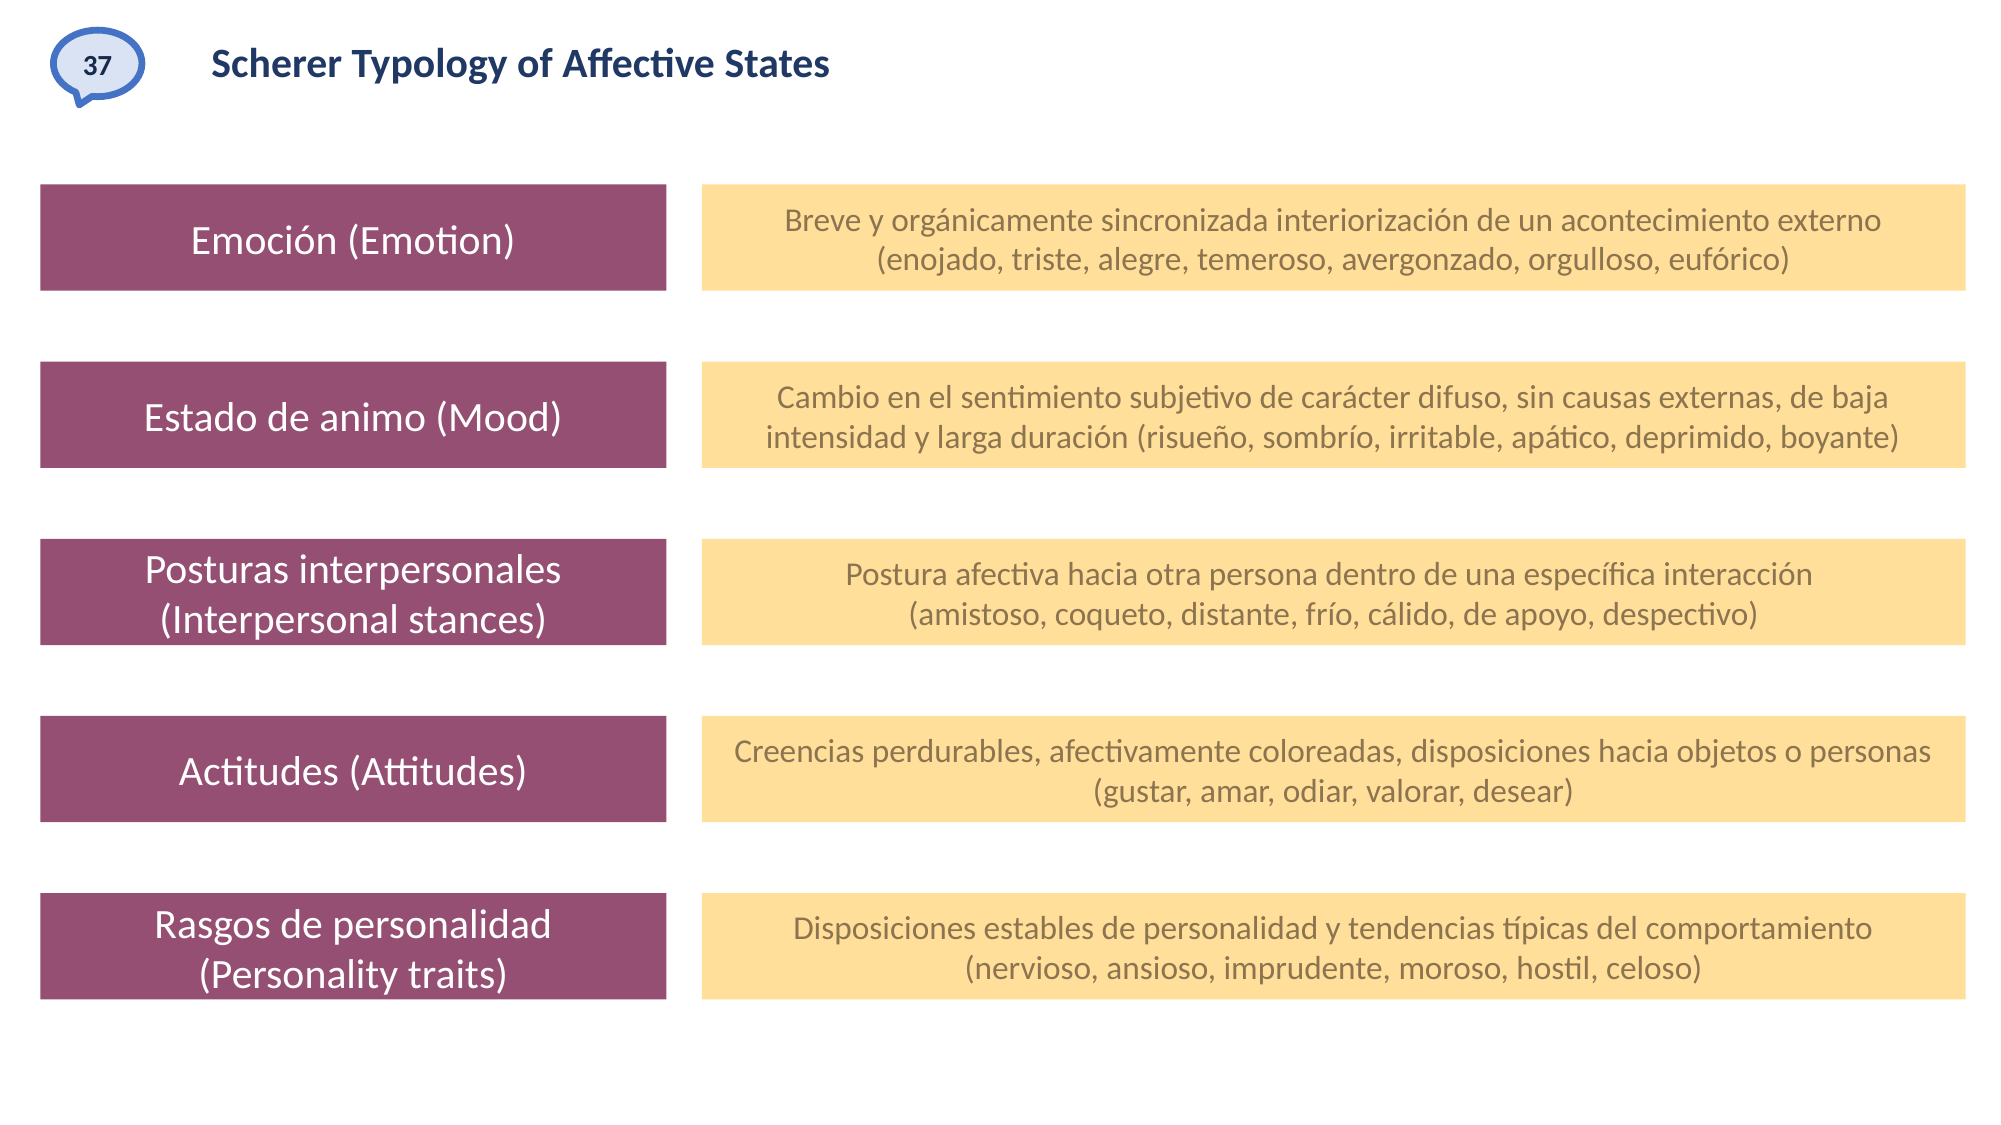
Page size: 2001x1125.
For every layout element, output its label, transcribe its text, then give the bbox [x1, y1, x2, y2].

text_box Disposiciones estables de personalidad y tendencias típicas del comportamiento (nervioso, ansioso, imprudente, moroso, hostil, celoso) [701, 893, 1966, 1000]
text_box Breve y orgánicamente sincronizada interiorización de un acontecimiento externo (enojado, triste, alegre, temeroso, avergonzado, orgulloso, eufórico) [701, 184, 1966, 291]
slide_number 37 [35, 25, 160, 102]
title Scherer Typology of Affective States [196, 33, 1813, 96]
text_box Emoción (Emotion) [40, 184, 667, 291]
text_box Rasgos de personalidad (Personality traits) [40, 893, 667, 1000]
text_box Cambio en el sentimiento subjetivo de carácter difuso, sin causas externas, de baja intensidad y larga duración (risueño, sombrío, irritable, apático, deprimido, boyante) [701, 361, 1966, 468]
text_box Estado de animo (Mood) [40, 361, 667, 468]
text_box Postura afectiva hacia otra persona dentro de una específica interacción (amistoso, coqueto, distante, frío, cálido, de apoyo, despectivo) [701, 538, 1966, 646]
text_box Posturas interpersonales (Interpersonal stances) [40, 538, 667, 646]
text_box Actitudes (Attitudes) [40, 715, 667, 823]
text_box Creencias perdurables, afectivamente coloreadas, disposiciones hacia objetos o personas (gustar, amar, odiar, valorar, desear) [701, 715, 1966, 823]
